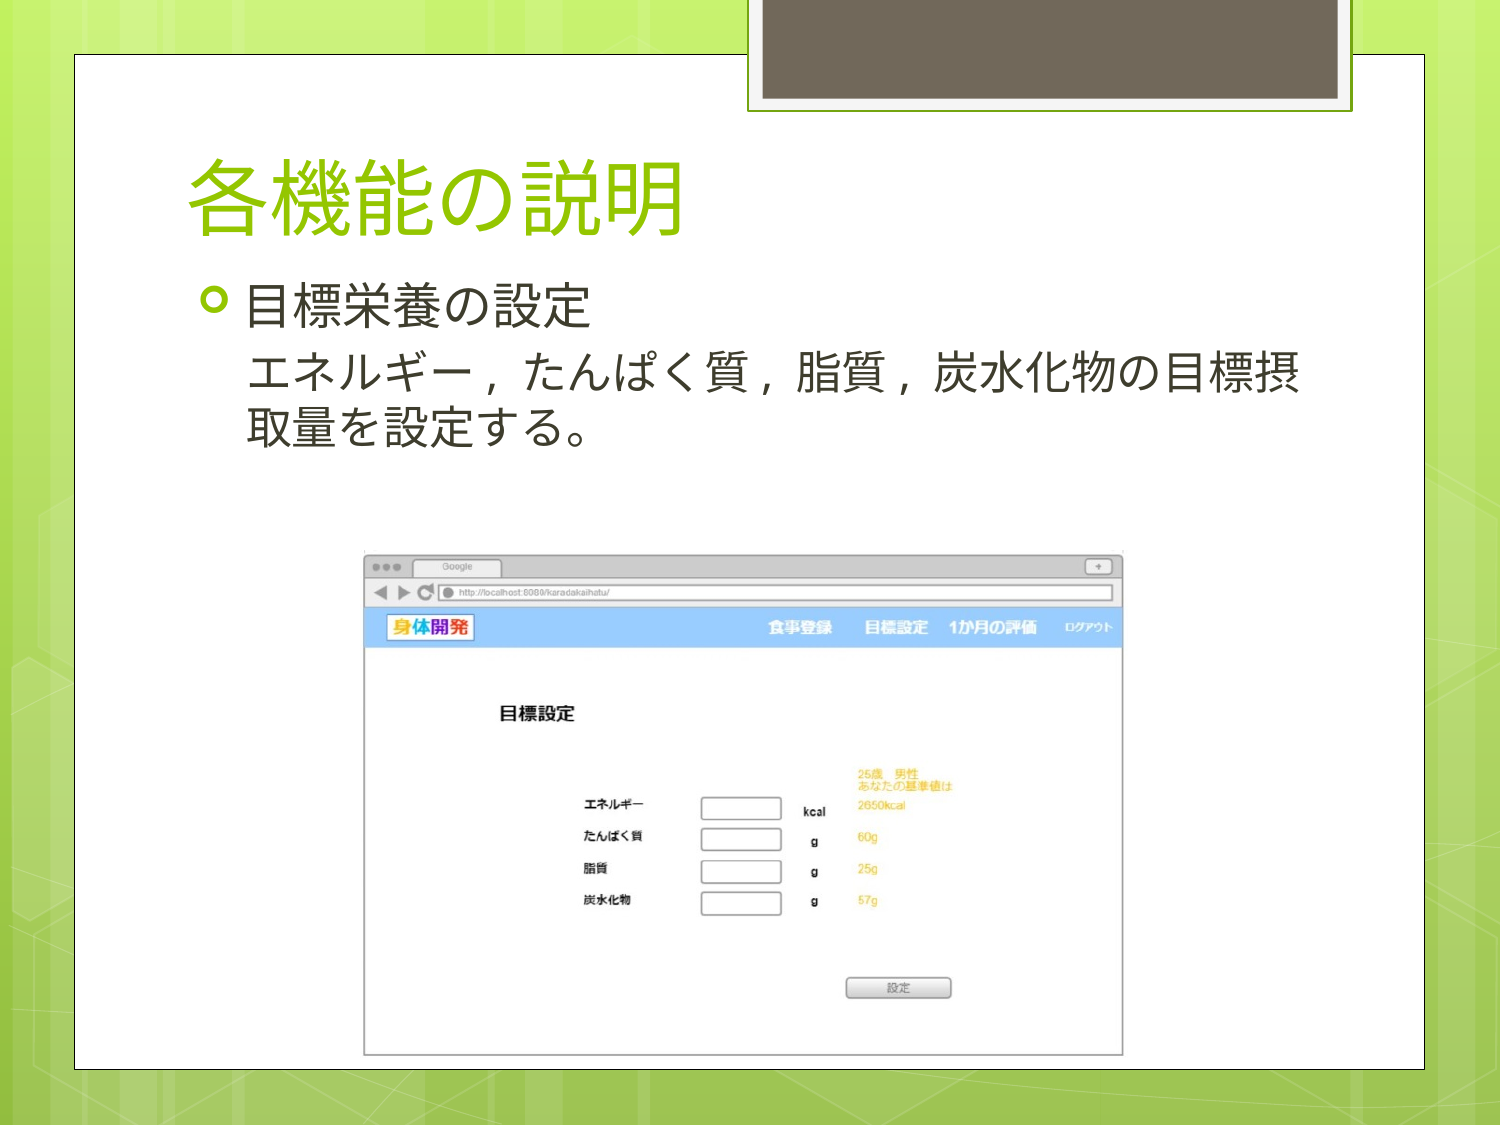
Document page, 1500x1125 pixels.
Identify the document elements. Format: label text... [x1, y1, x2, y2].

title 各機能の説明 [171, 66, 1324, 254]
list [359, 550, 1129, 1059]
list 目標栄養の設定 エネルギー, たんぱく質, 脂質, 炭水化物の目標摂取量を設定する。 [171, 267, 1353, 587]
